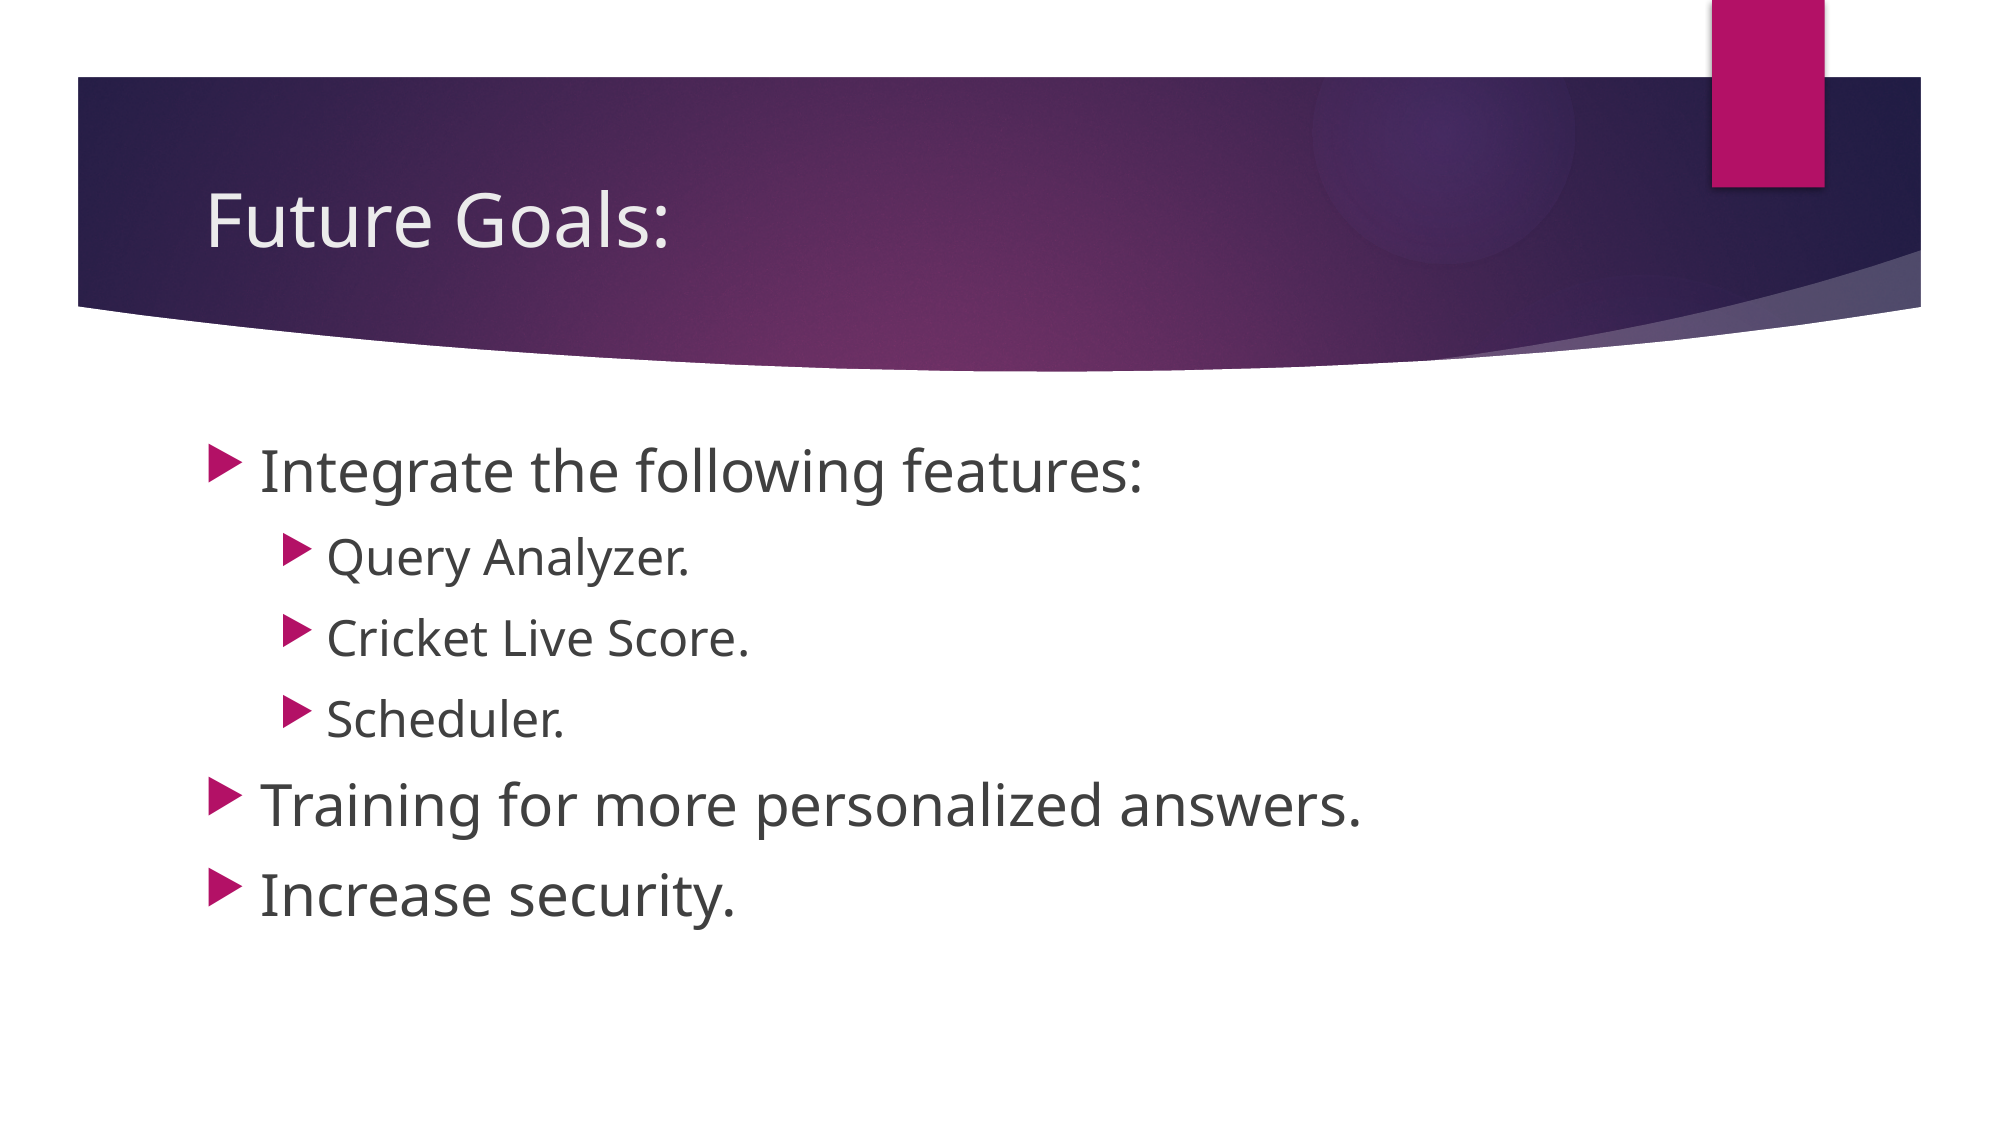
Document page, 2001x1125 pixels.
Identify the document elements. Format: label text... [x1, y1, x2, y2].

list Integrate the following features: Query Analyzer. Cricket Live Score. Scheduler. Training for more personalized answers. Increase security. [189, 427, 1638, 988]
title Future Goals: [189, 159, 1627, 276]
